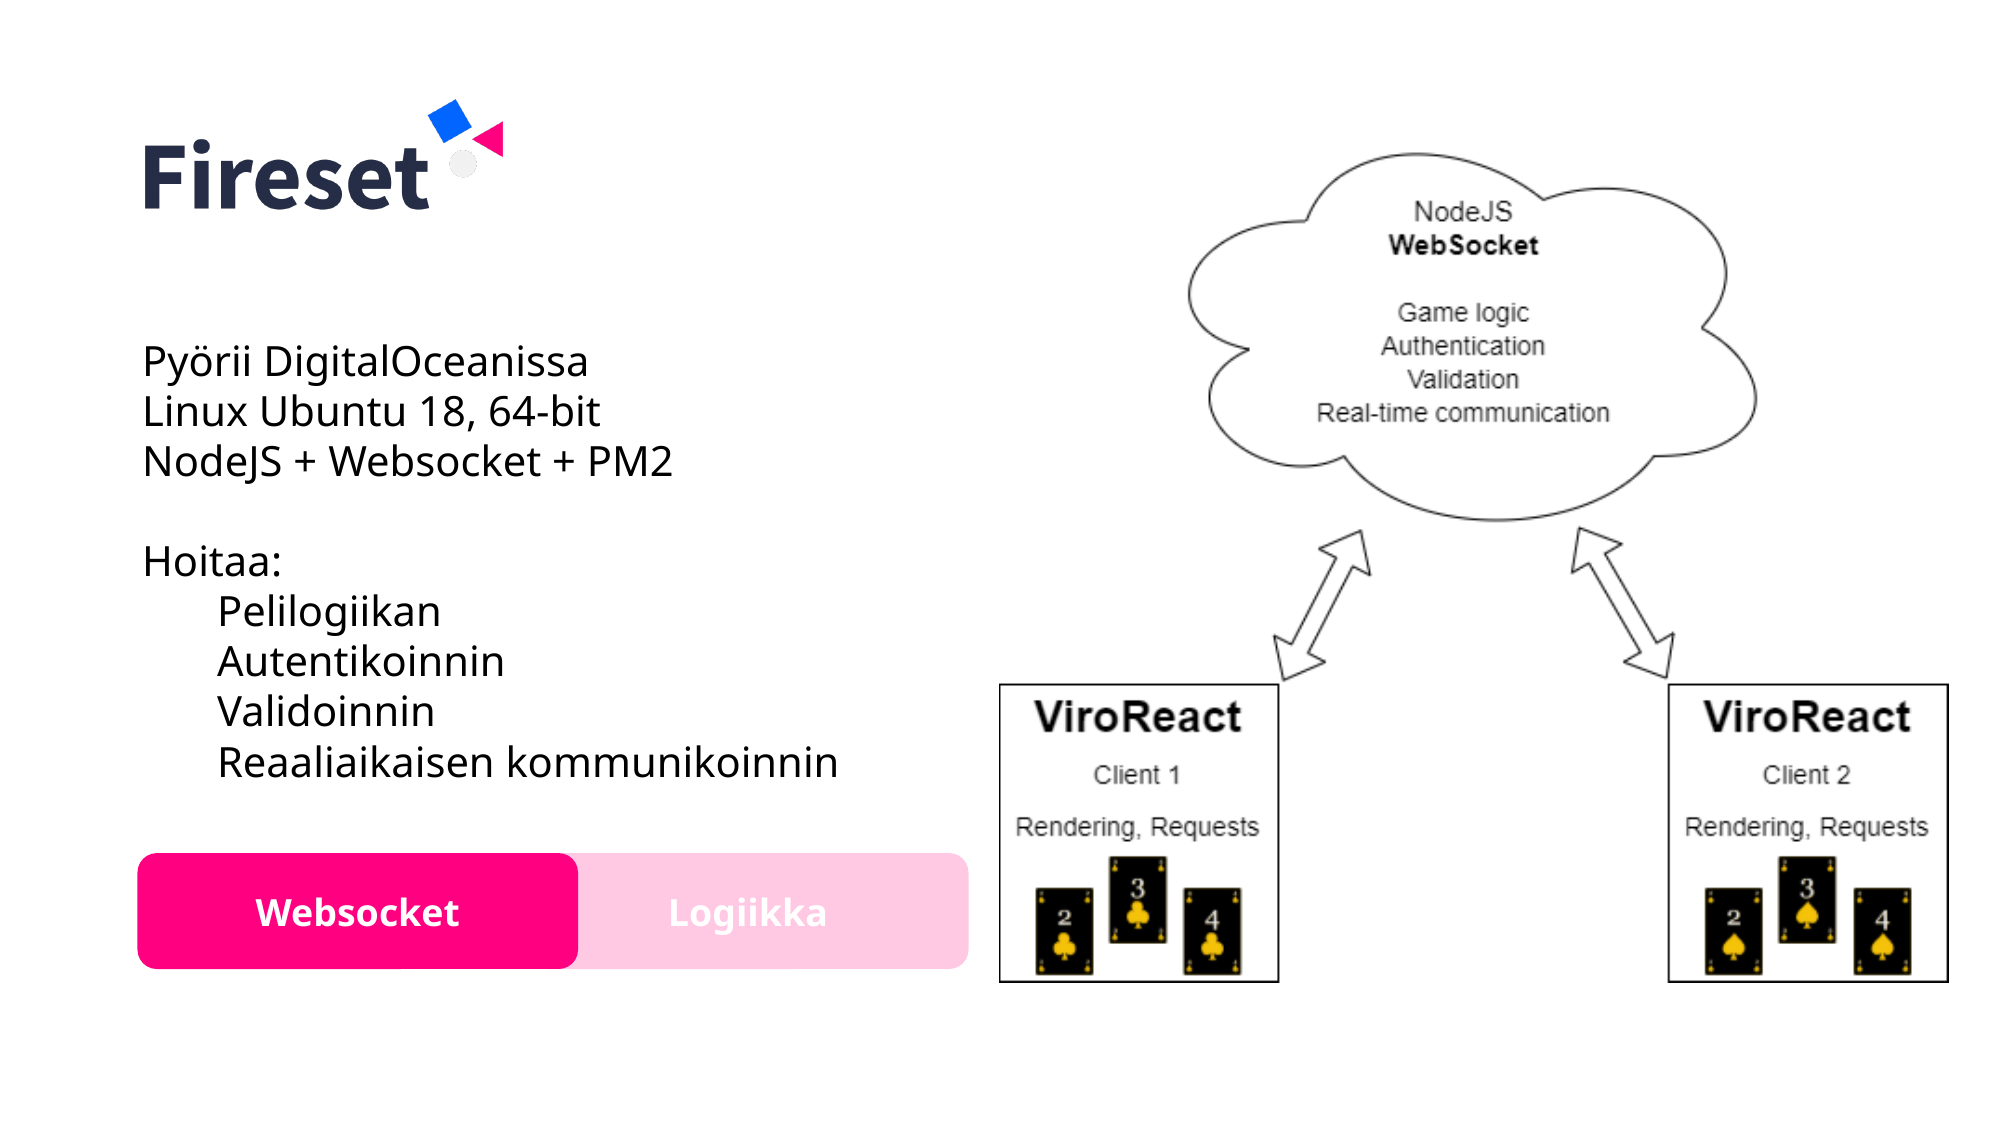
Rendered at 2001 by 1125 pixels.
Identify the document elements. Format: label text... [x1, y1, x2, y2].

picture [999, 114, 1949, 983]
text_box Logiikka [559, 852, 970, 971]
picture [137, 99, 503, 241]
text_box Websocket [136, 852, 580, 971]
text_box Pyörii DigitalOceanissa Linux Ubuntu 18, 64-bit NodeJS + Websocket + PM2 Hoitaa: Pelilogiikan Autentikoinnin Validoinnin Reaaliaikaisen kommunikoinnin [127, 327, 999, 793]
